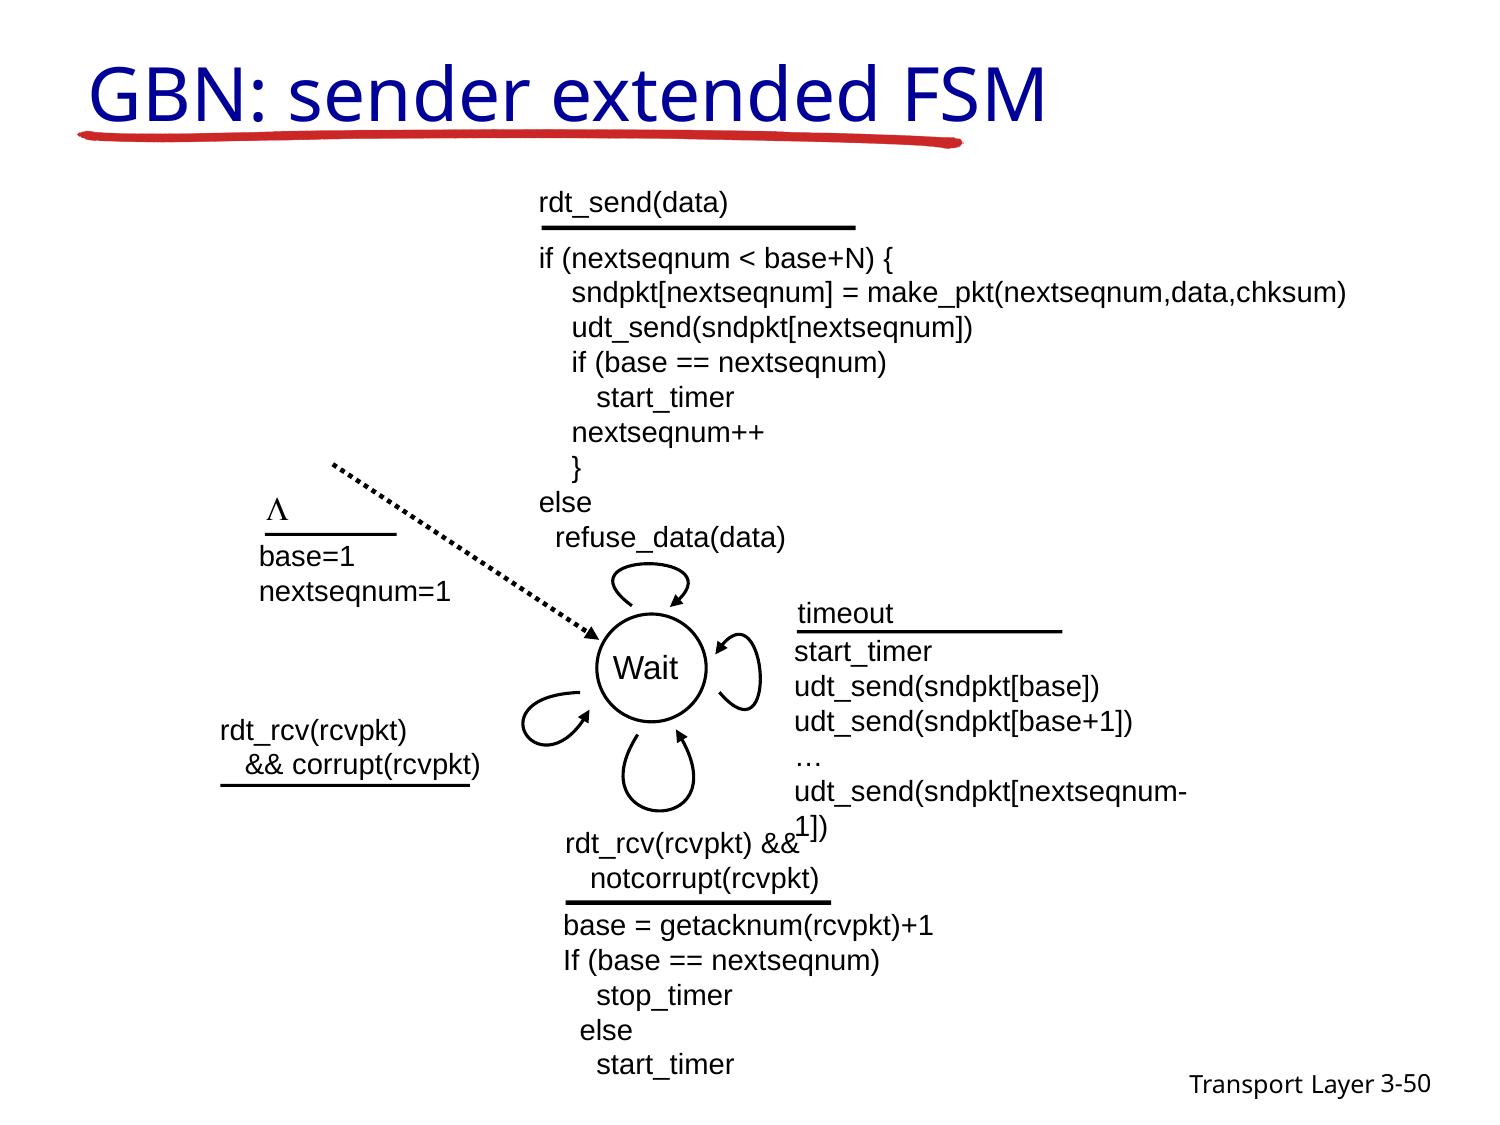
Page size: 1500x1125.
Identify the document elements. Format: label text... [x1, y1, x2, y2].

text_box [715, 634, 761, 710]
text_box [622, 731, 694, 812]
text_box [579, 613, 712, 723]
title GBN: sender extended FSM [72, 33, 1349, 150]
text_box timeout [783, 586, 964, 632]
text_box rdt_rcv(rcvpkt) && notcorrupt(rcvpkt) [550, 816, 1016, 891]
text_box L [251, 480, 305, 535]
text_box base = getacknum(rcvpkt)+1 If (base == nextseqnum) stop_timer else start_timer [548, 898, 1154, 1035]
text_box [522, 692, 578, 746]
text_box rdt_rcv(rcvpkt) && corrupt(rcvpkt) [205, 703, 542, 777]
picture [73, 124, 974, 154]
footer Transport Layer [914, 1056, 1391, 1105]
text_box if (nextseqnum < base+N) { sndpkt[nextseqnum] = make_pkt(nextseqnum,data,chksum) udt_send(sndpkt[nextseqnum]) if (base == nextseqnum) start_timer nextseqnum++ } else refuse_data(data) [523, 231, 1430, 473]
text_box start_timer udt_send(sndpkt[base]) udt_send(sndpkt[base+1]) … udt_send(sndpkt[nextseqnum-1]) [779, 624, 1235, 761]
slide_number 3-50 [1365, 1059, 1477, 1106]
text_box rdt_send(data) [523, 175, 907, 218]
text_box [612, 563, 689, 607]
text_box base=1 nextseqnum=1 [243, 529, 488, 612]
